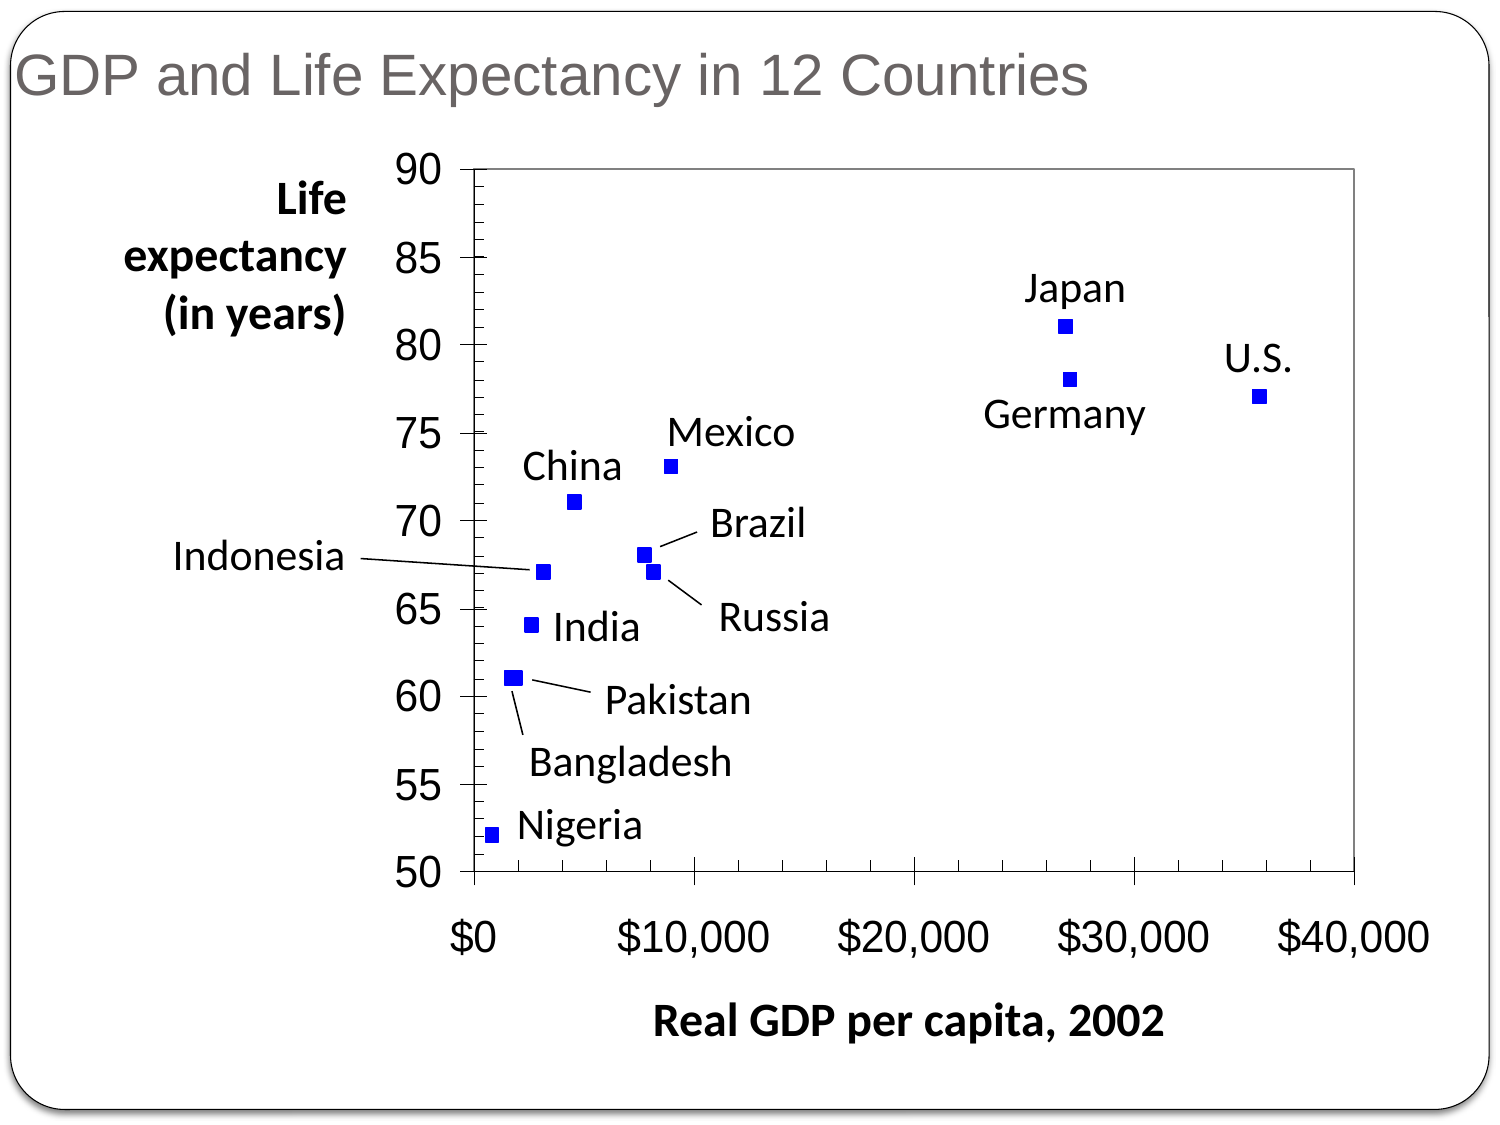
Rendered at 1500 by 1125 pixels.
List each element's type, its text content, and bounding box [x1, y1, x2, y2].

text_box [380, 123, 1444, 982]
title GDP and Life Expectancy in 12 Countries [0, 26, 1500, 123]
text_box Indonesia [145, 527, 373, 580]
text_box Life expectancy (in years) [51, 159, 362, 347]
text_box Real GDP per capita, 2002 [394, 991, 1424, 1054]
